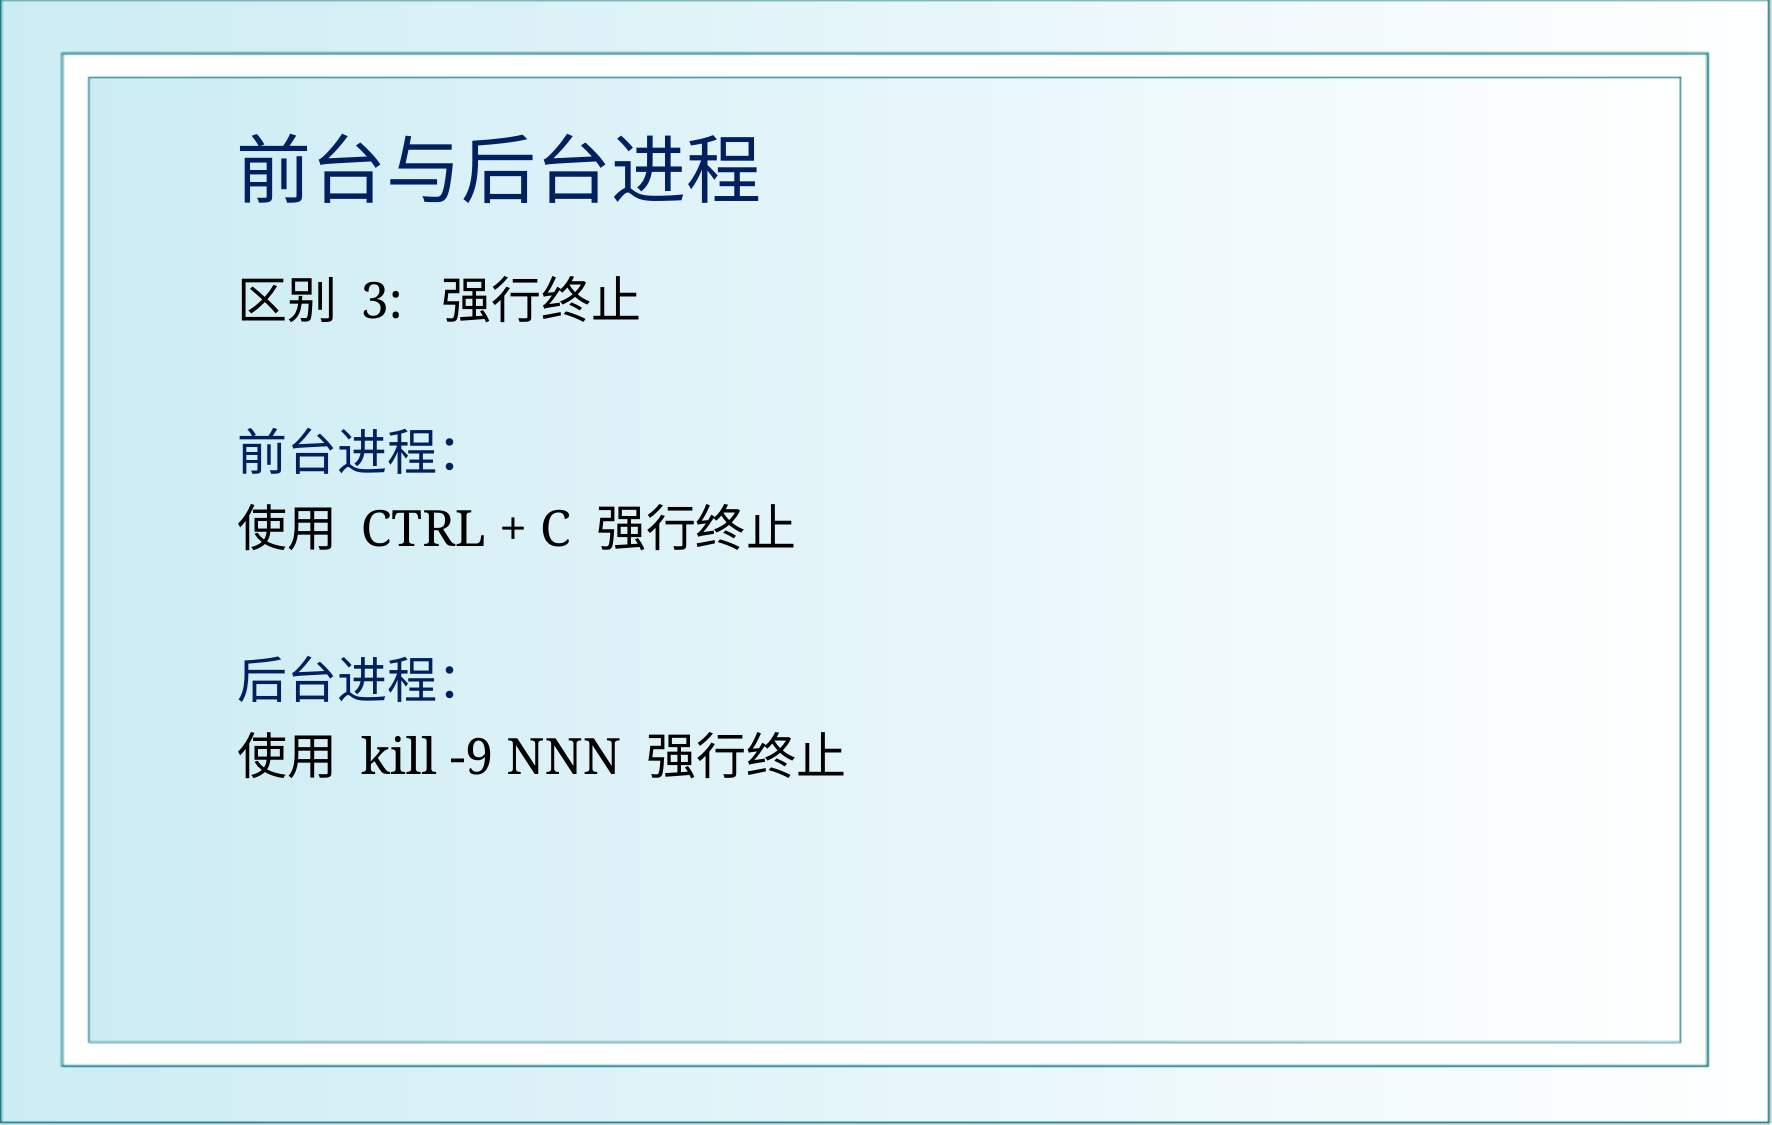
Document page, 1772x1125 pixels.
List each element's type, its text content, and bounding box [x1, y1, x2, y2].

title 前台与后台进程 [221, 87, 1566, 220]
picture [0, 0, 1772, 1125]
list 区别 3: 强行终止 前台进程： 使用 CTRL + C 强行终止 后台进程： 使用 kill -9 NNN 强行终止 [222, 255, 1567, 974]
